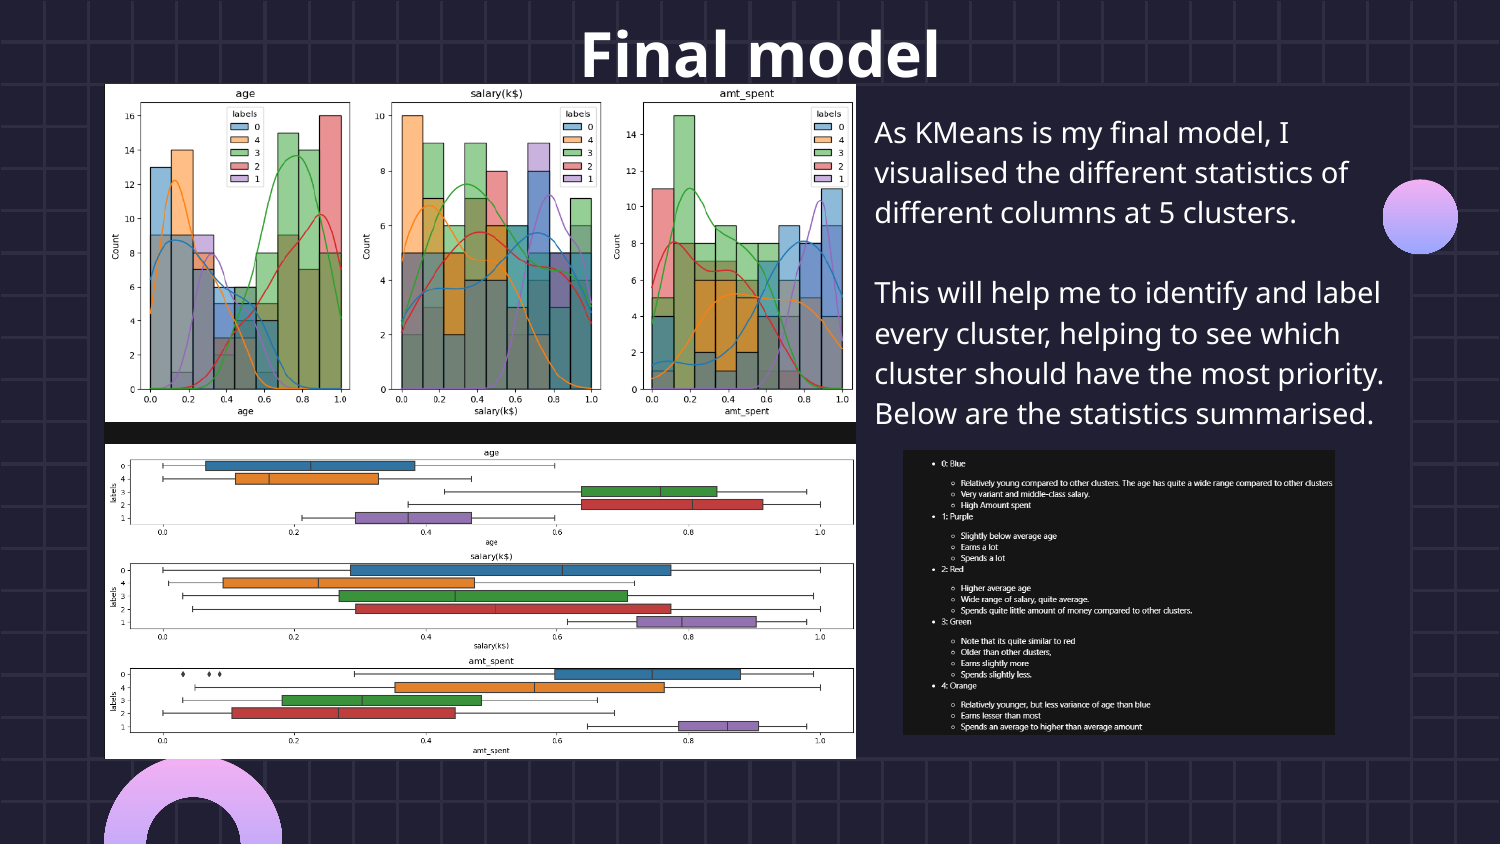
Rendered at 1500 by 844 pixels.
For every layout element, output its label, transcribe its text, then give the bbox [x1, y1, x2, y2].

subtitle As KMeans is my final model, I visualised the different statistics of different columns at 5 clusters. This will help me to identify and label every cluster, helping to see which cluster should have the most priority. Below are the statistics summarised. [859, 93, 1418, 511]
picture [104, 84, 856, 760]
title Final model [128, 0, 1393, 93]
picture [903, 450, 1335, 735]
text_box [1418, 179, 1458, 255]
